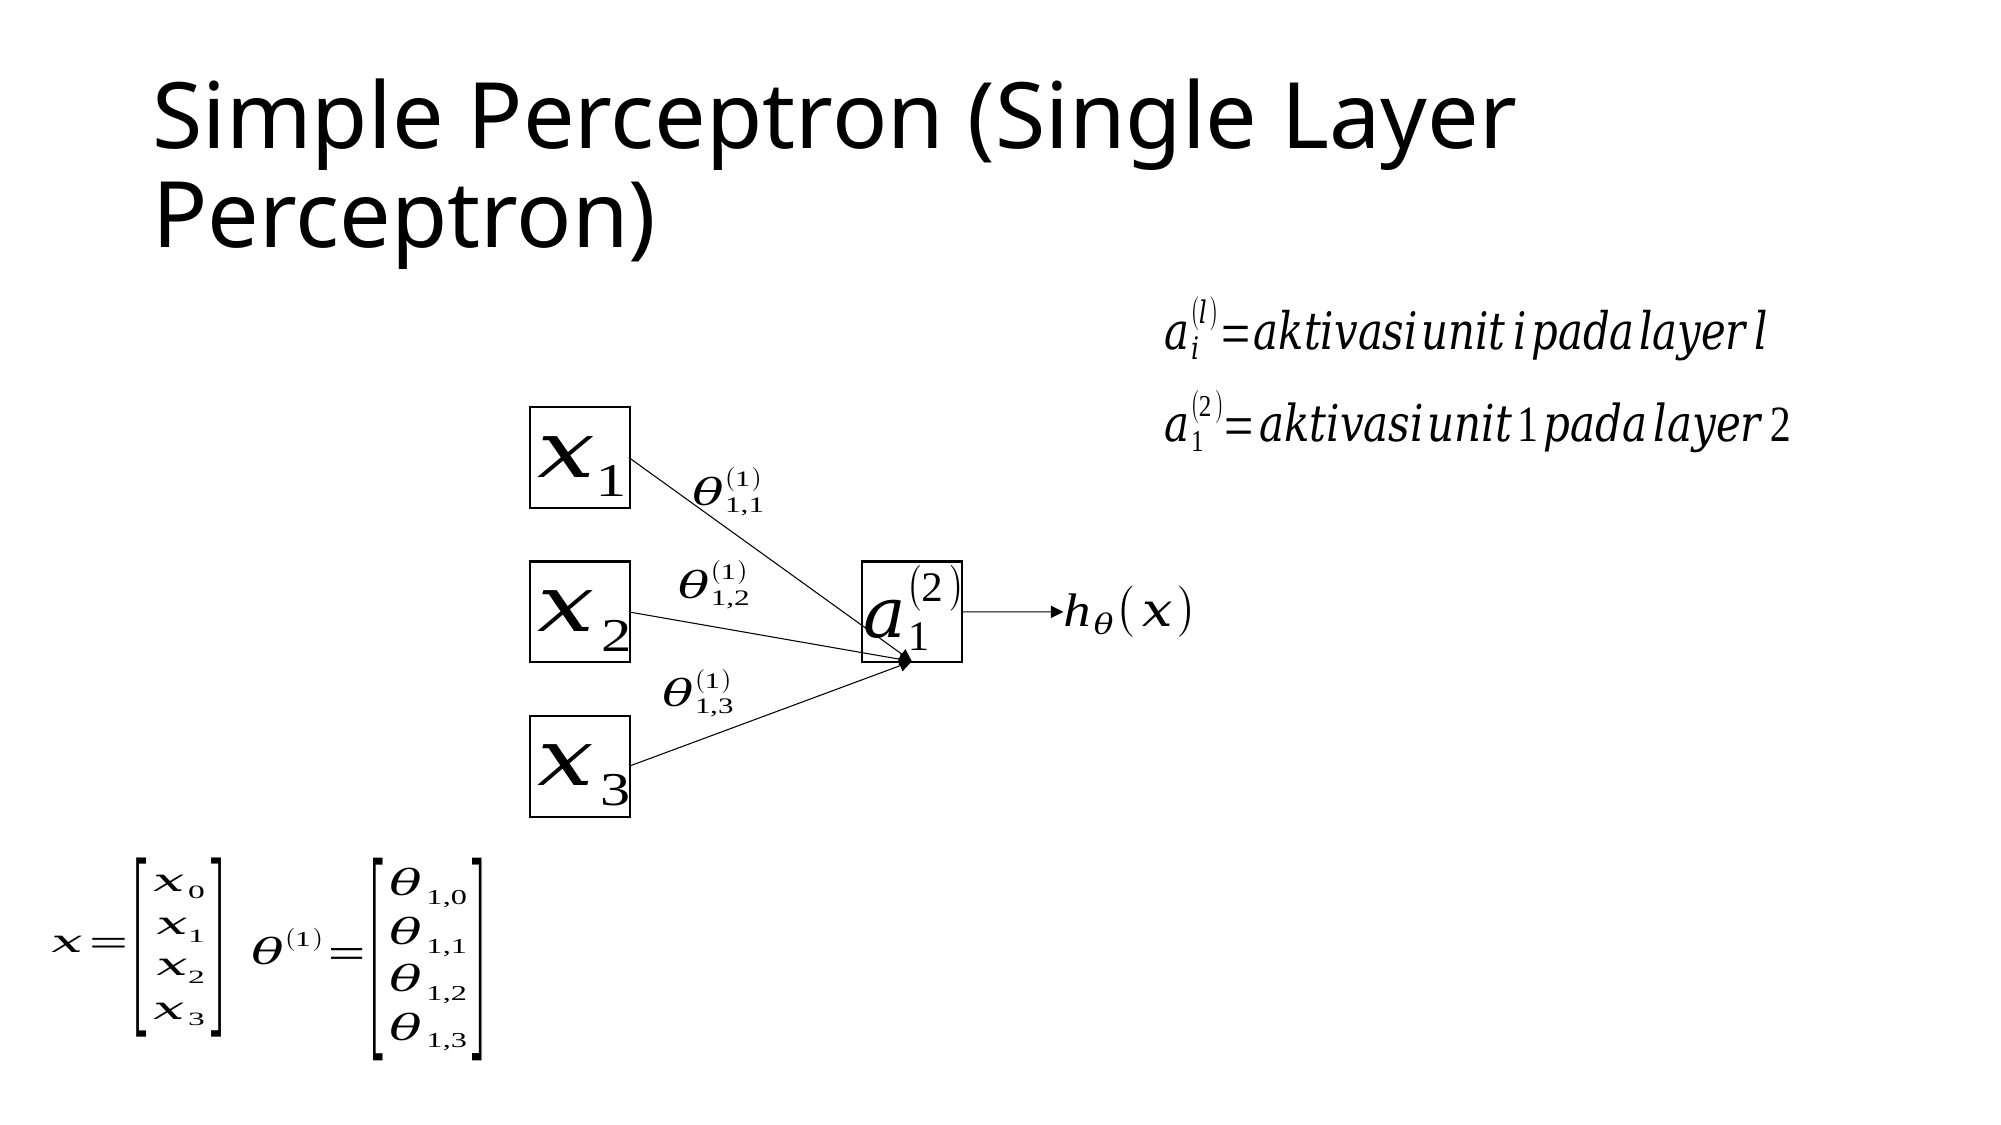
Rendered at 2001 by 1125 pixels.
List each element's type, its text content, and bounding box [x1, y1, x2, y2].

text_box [628, 611, 864, 767]
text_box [628, 457, 864, 611]
title Simple Perceptron (Single Layer Perceptron) [137, 59, 1863, 278]
